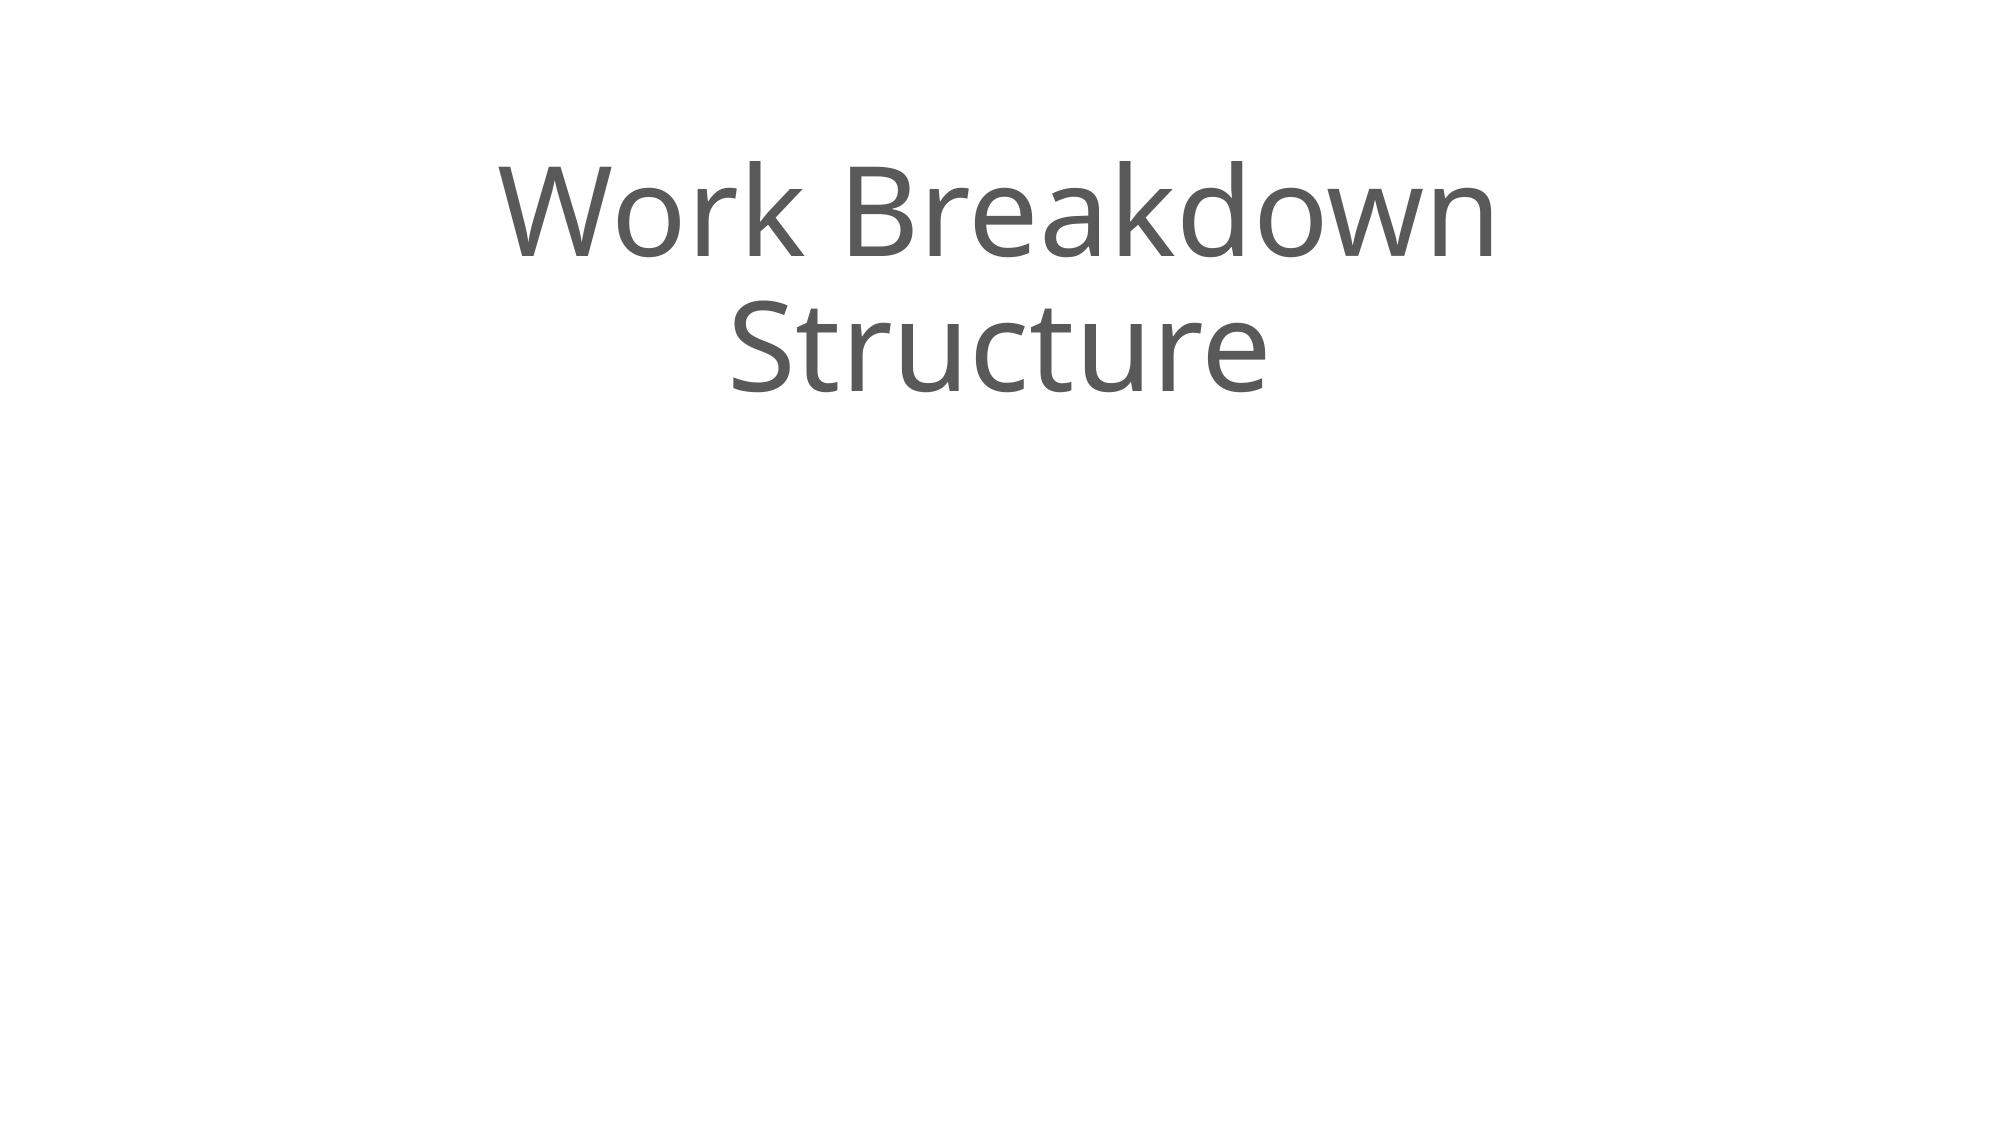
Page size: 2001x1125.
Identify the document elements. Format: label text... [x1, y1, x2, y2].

title Work Breakdown Structure [249, 184, 1750, 576]
